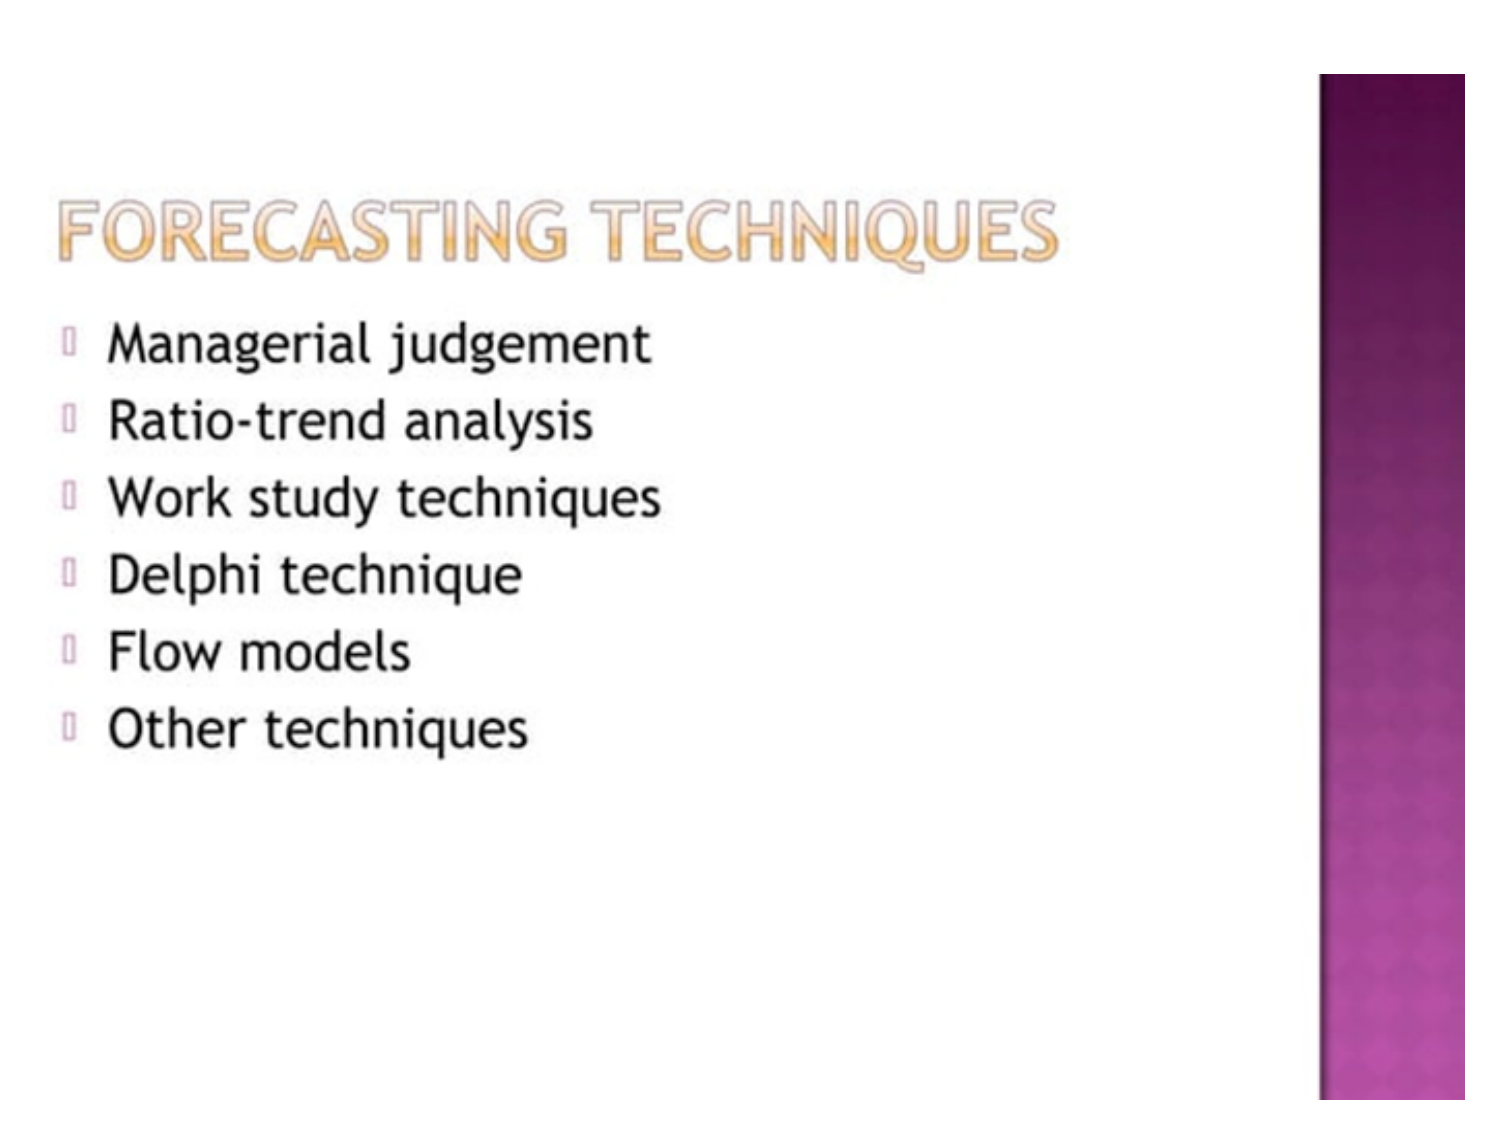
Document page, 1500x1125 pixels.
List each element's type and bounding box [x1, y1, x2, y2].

picture [21, 74, 1465, 1101]
